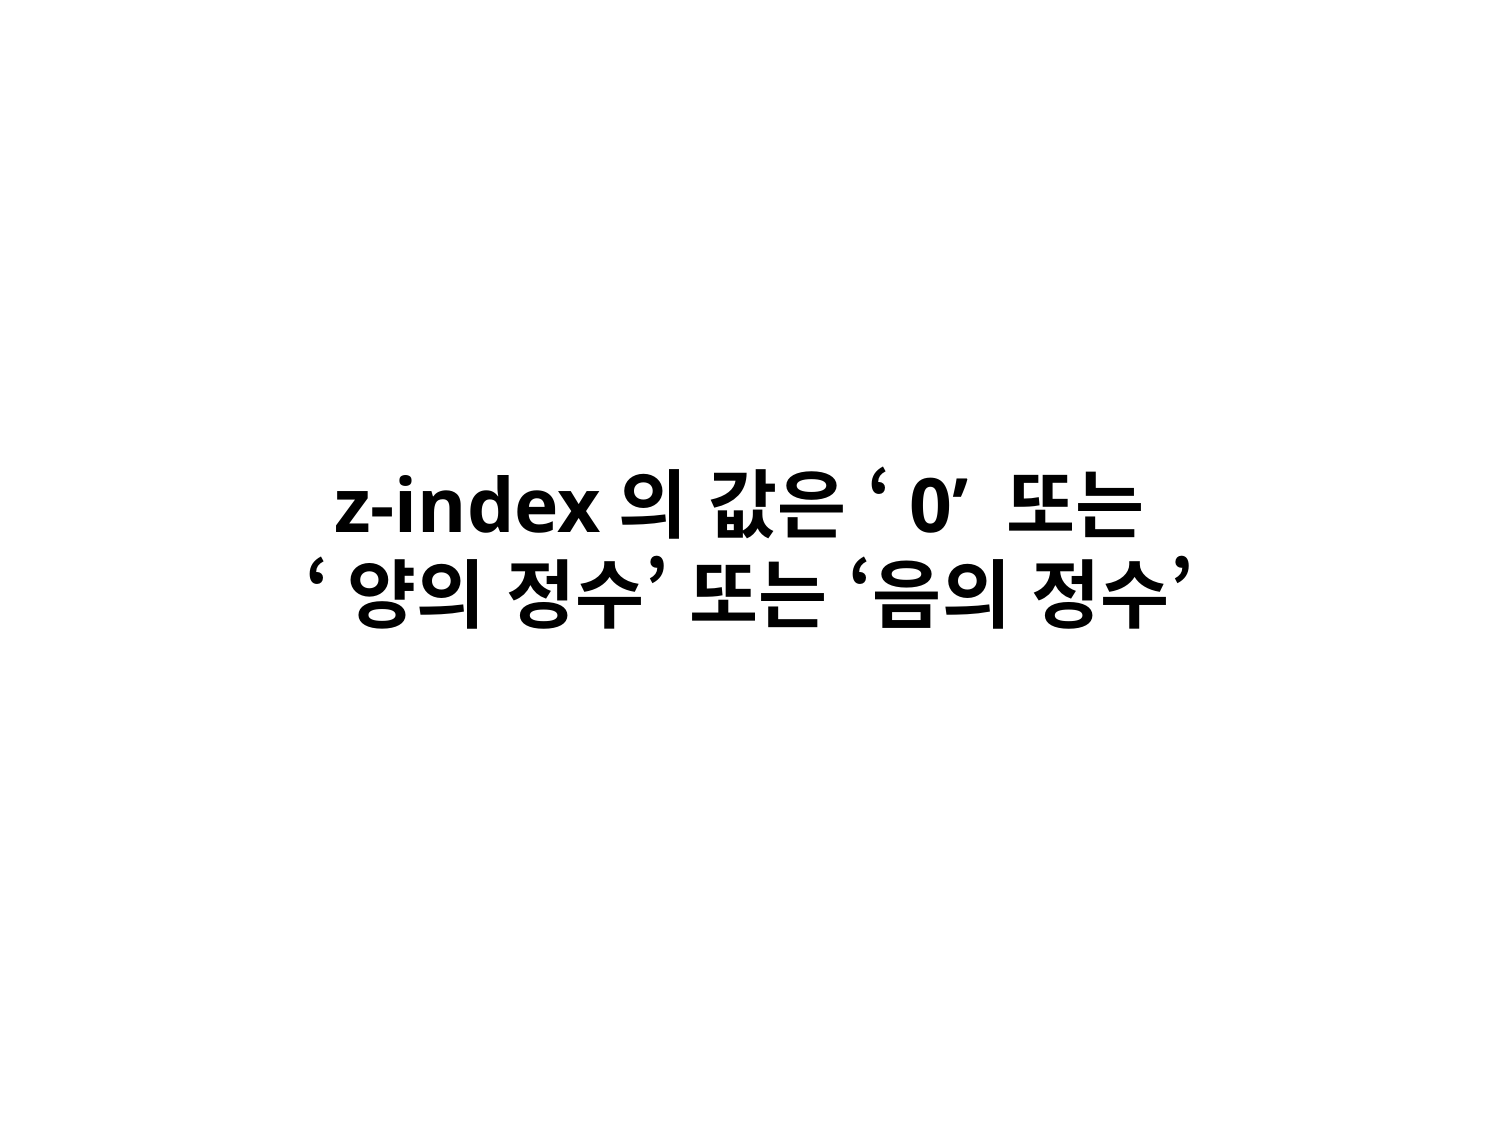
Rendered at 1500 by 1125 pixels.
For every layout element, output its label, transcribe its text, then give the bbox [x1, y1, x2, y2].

title z-index의 값은 ‘0’ 또는 ‘양의 정수’ 또는 ‘음의 정수’ [112, 267, 1388, 829]
